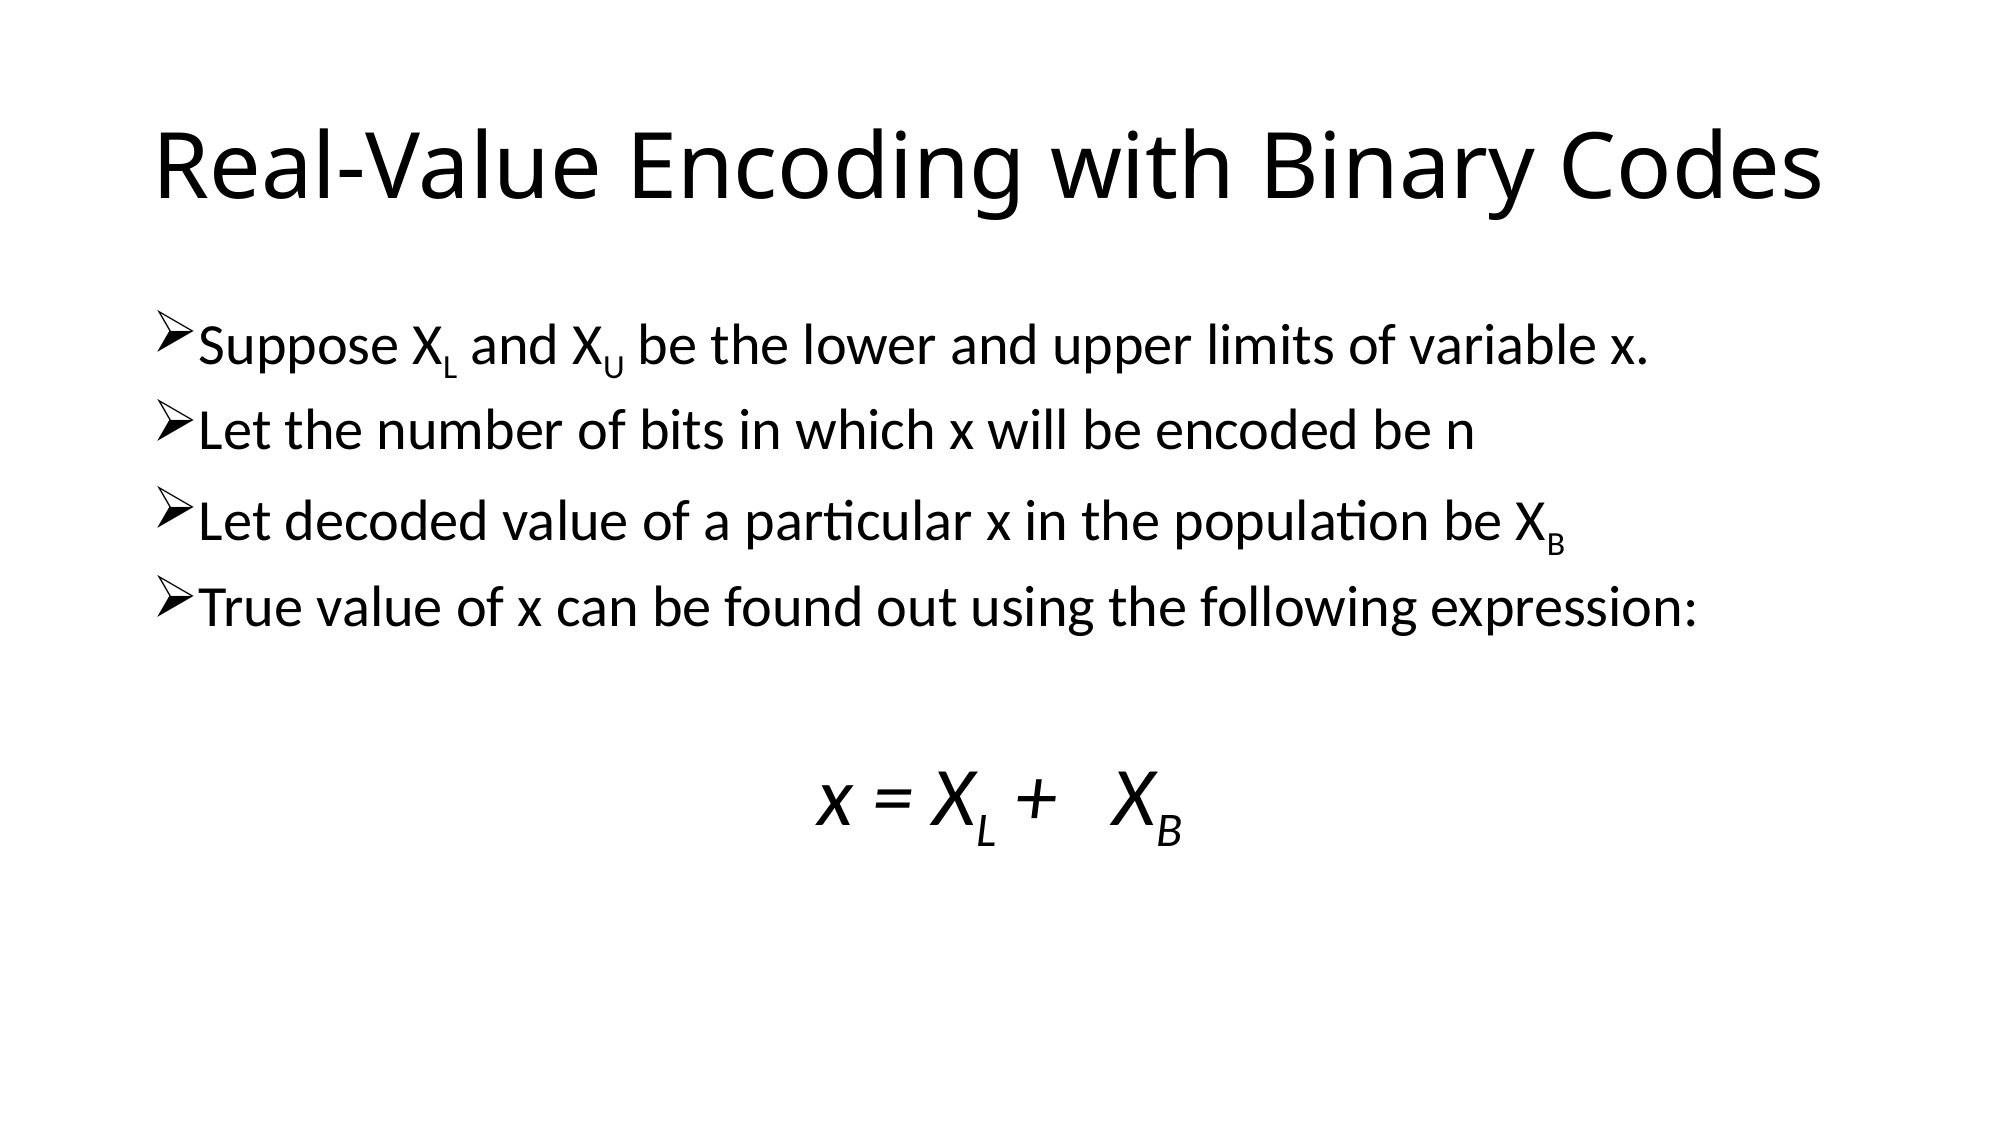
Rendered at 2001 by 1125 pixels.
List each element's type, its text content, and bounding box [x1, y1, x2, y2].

title Real-Value Encoding with Binary Codes [137, 59, 1863, 278]
